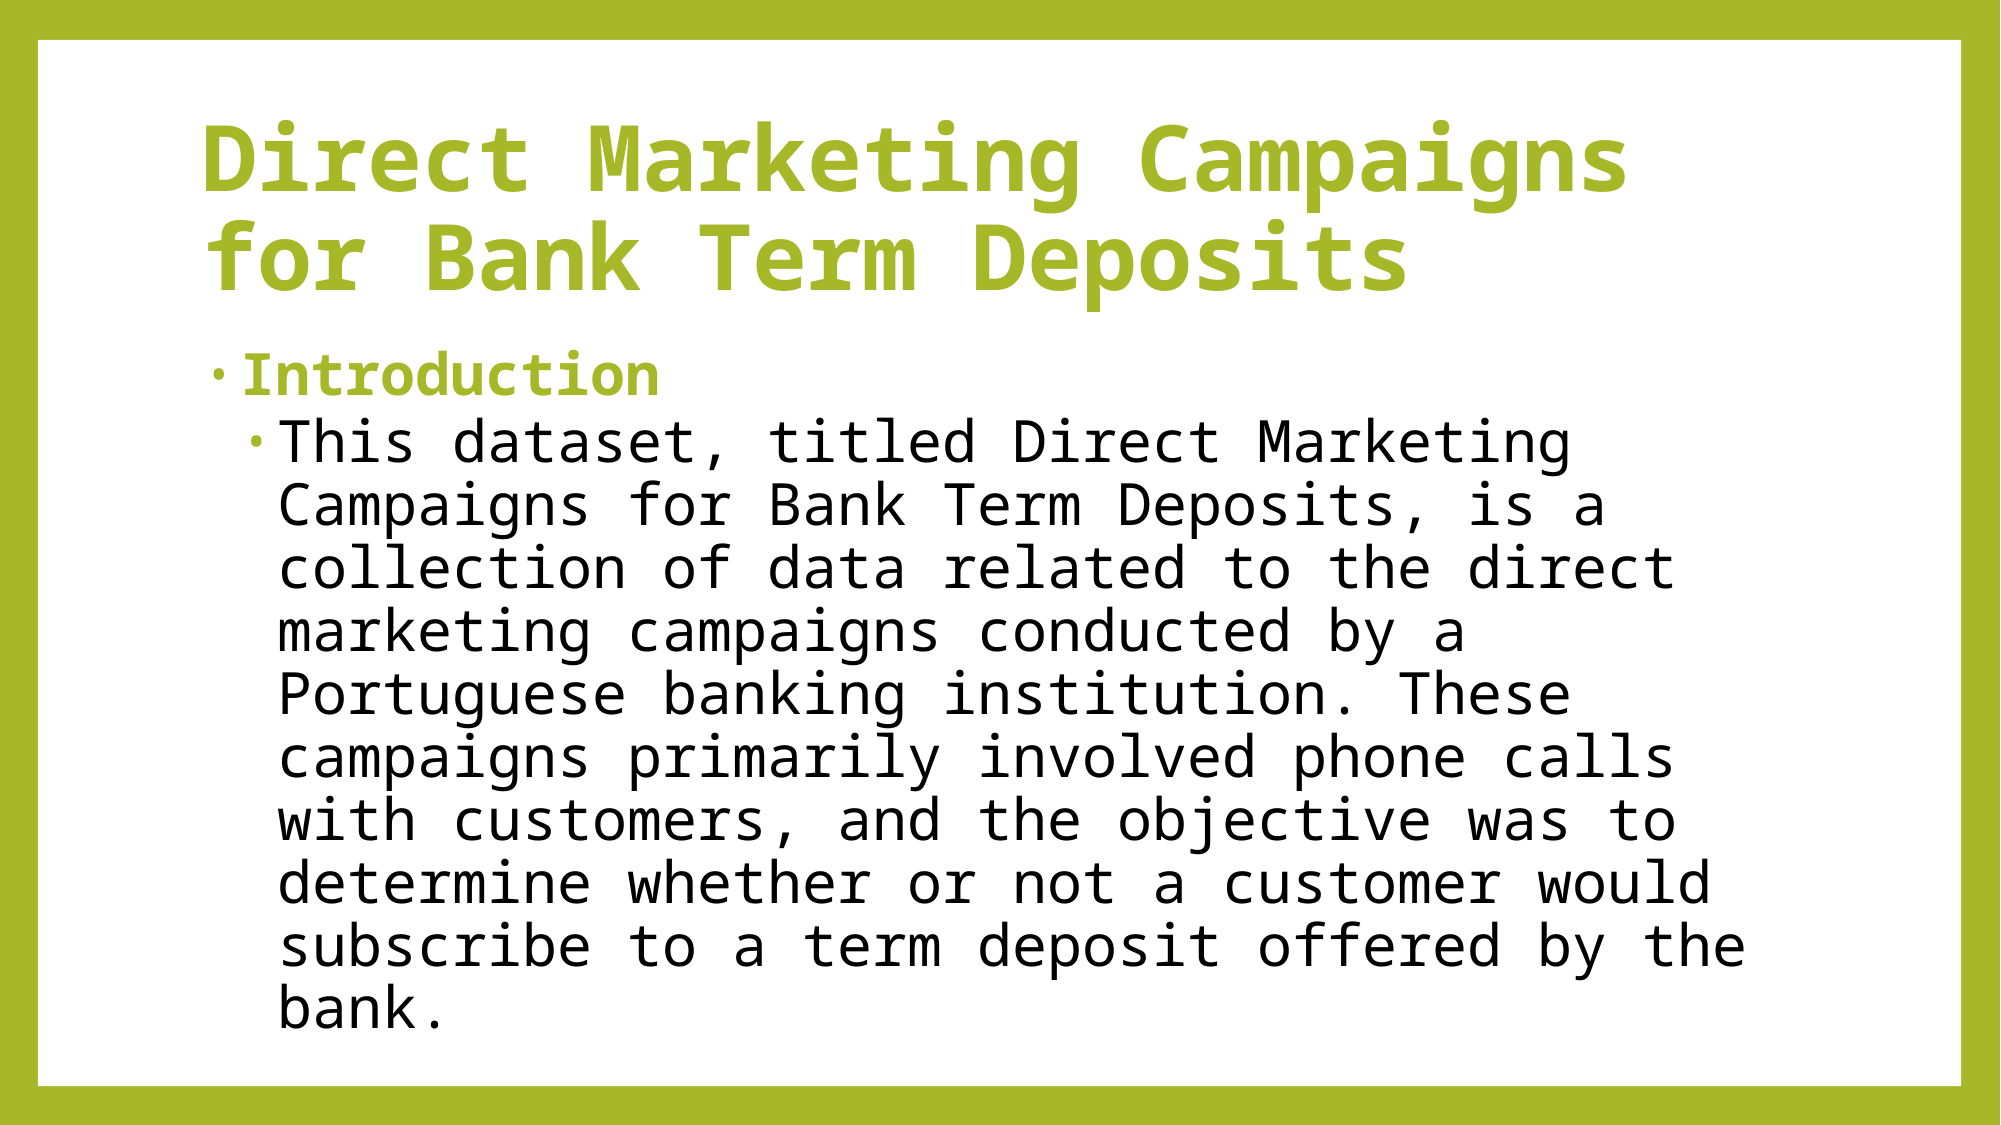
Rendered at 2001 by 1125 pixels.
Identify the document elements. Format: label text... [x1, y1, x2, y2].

list Introduction This dataset, titled Direct Marketing Campaigns for Bank Term Deposits, is a collection of data related to the direct marketing campaigns conducted by a Portuguese banking institution. These campaigns primarily involved phone calls with customers, and the objective was to determine whether or not a customer would subscribe to a term deposit offered by the bank. [187, 337, 1808, 1000]
title Direct Marketing Campaigns for Bank Term Deposits [187, 99, 1808, 323]
